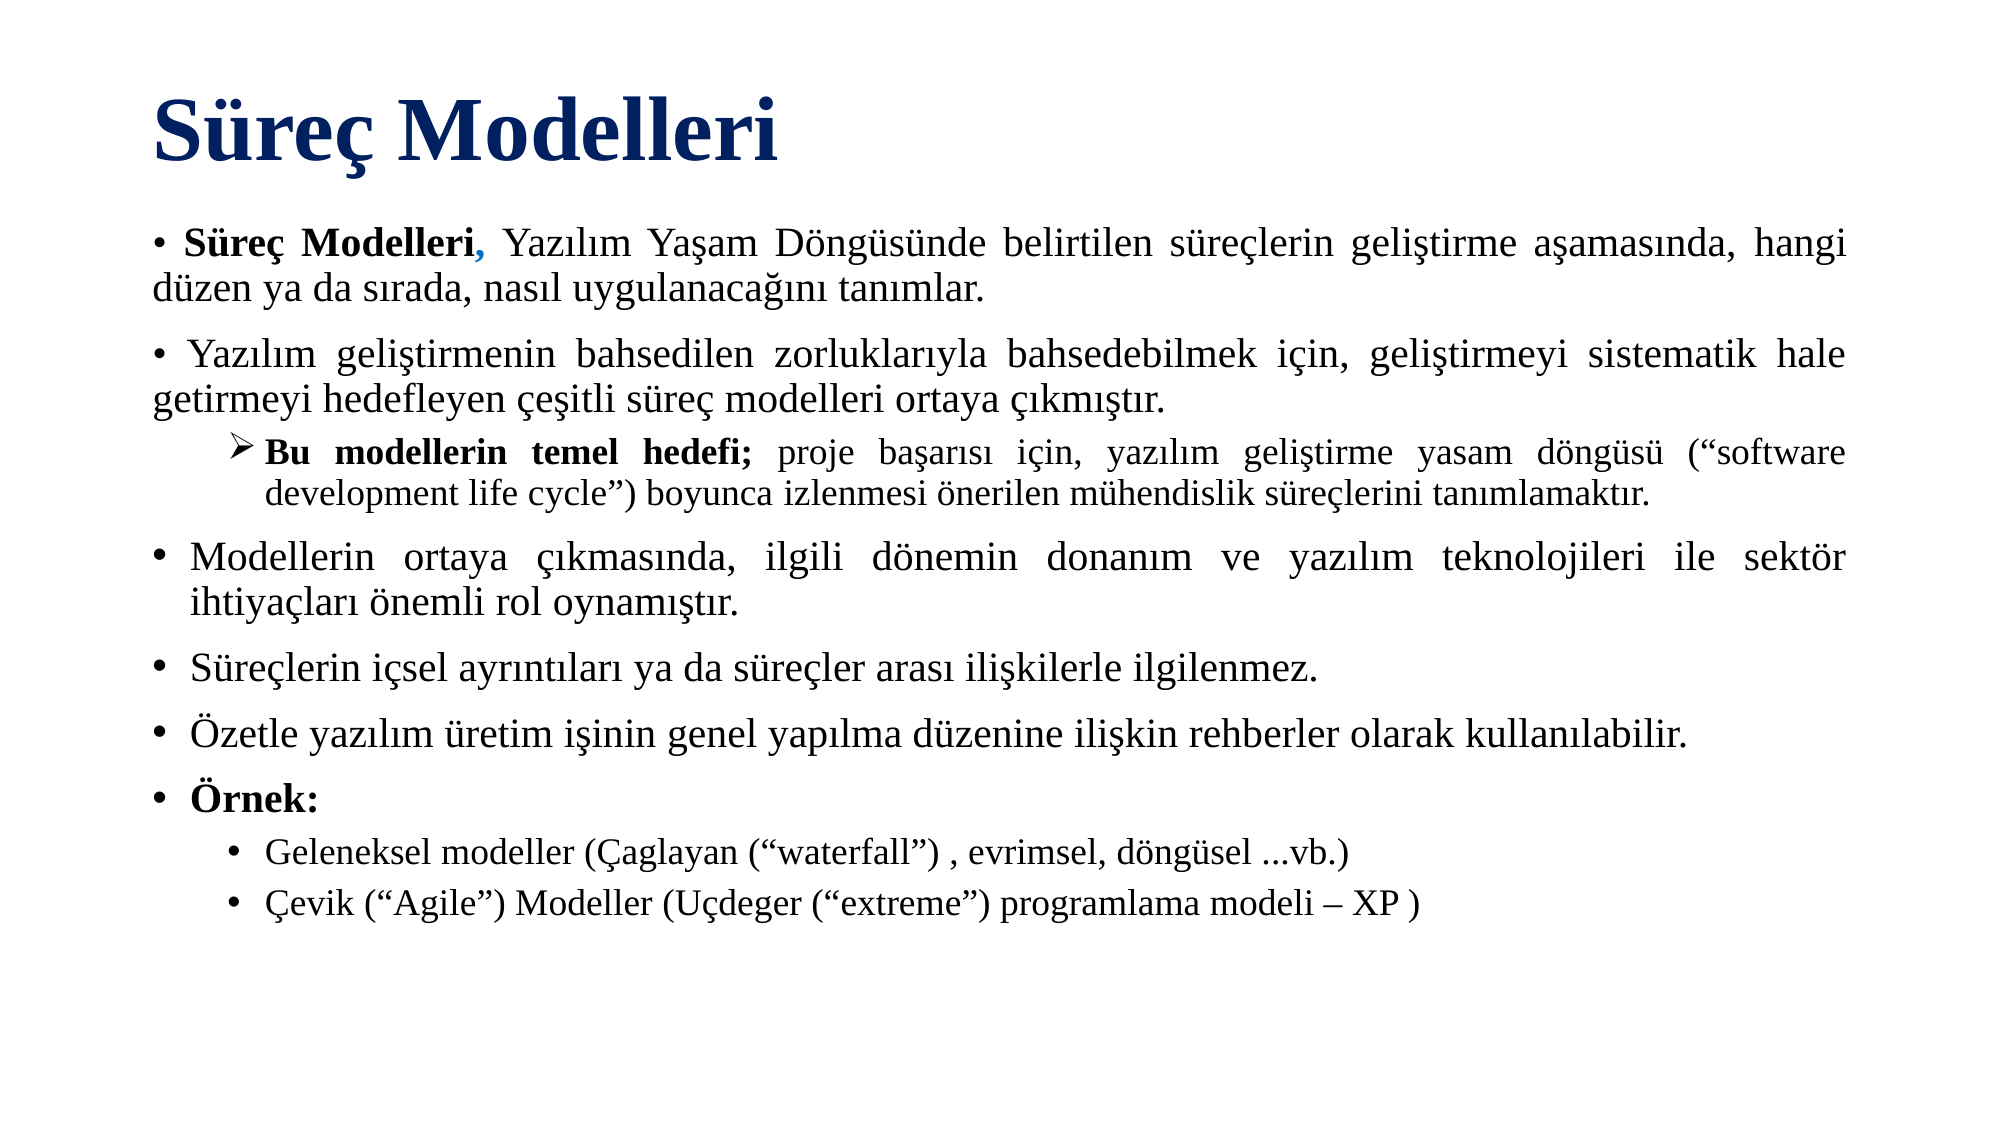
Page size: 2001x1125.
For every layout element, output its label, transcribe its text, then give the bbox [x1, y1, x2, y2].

title Süreç Modelleri [137, 59, 1863, 202]
list • Süreç Modelleri, Yazılım Yaşam Döngüsünde belirtilen süreçlerin geliştirme aşamasında, hangi düzen ya da sırada, nasıl uygulanacağını tanımlar. • Yazılım geliştirmenin bahsedilen zorluklarıyla bahsedebilmek için, geliştirmeyi sistematik hale getirmeyi hedefleyen çeşitli süreç modelleri ortaya çıkmıştır. Bu modellerin temel hedefi; proje başarısı için, yazılım geliştirme yasam döngüsü (“software development life cycle”) boyunca izlenmesi önerilen mühendislik süreçlerini tanımlamaktır. Modellerin ortaya çıkmasında, ilgili dönemin donanım ve yazılım teknolojileri ile sektör ihtiyaçları önemli rol oynamıştır. Süreçlerin içsel ayrıntıları ya da süreçler arası ilişkilerle ilgilenmez. Özetle yazılım üretim işinin genel yapılma düzenine ilişkin rehberler olarak kullanılabilir. Örnek: Geleneksel modeller (Çaglayan (“waterfall”) , evrimsel, döngüsel ...vb.) Çevik (“Agile”) Modeller (Uçdeger (“extreme”) programlama modeli – XP ) [137, 213, 1863, 1014]
